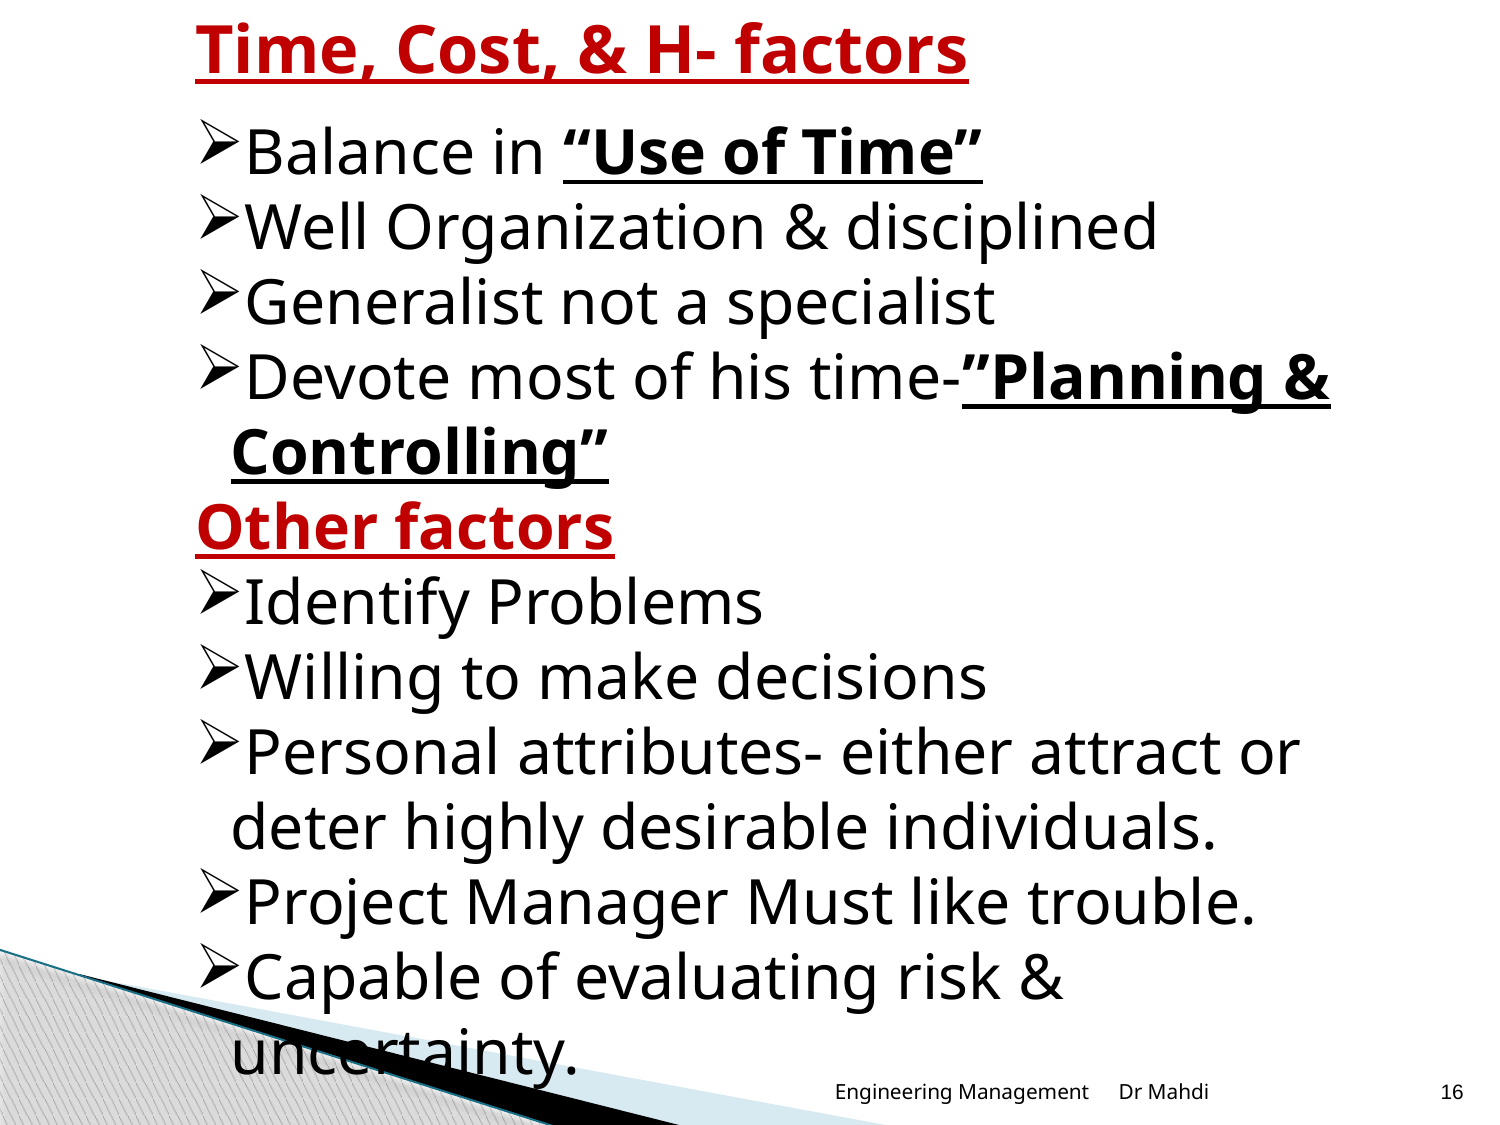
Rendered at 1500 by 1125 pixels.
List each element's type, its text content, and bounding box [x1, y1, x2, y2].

text_box Time, Cost, & H- factors Balance in “Use of Time” Well Organization & disciplined Generalist not a specialist Devote most of his time-”Planning & Controlling” Other factors Identify Problems Willing to make decisions Personal attributes- either attract or deter highly desirable individuals. Project Manager Must like trouble. Capable of evaluating risk & uncertainty. [105, 0, 1442, 1125]
slide_number 16 [1442, 1051, 1479, 1112]
slide_number Dr Mahdi [1103, 1051, 1419, 1112]
